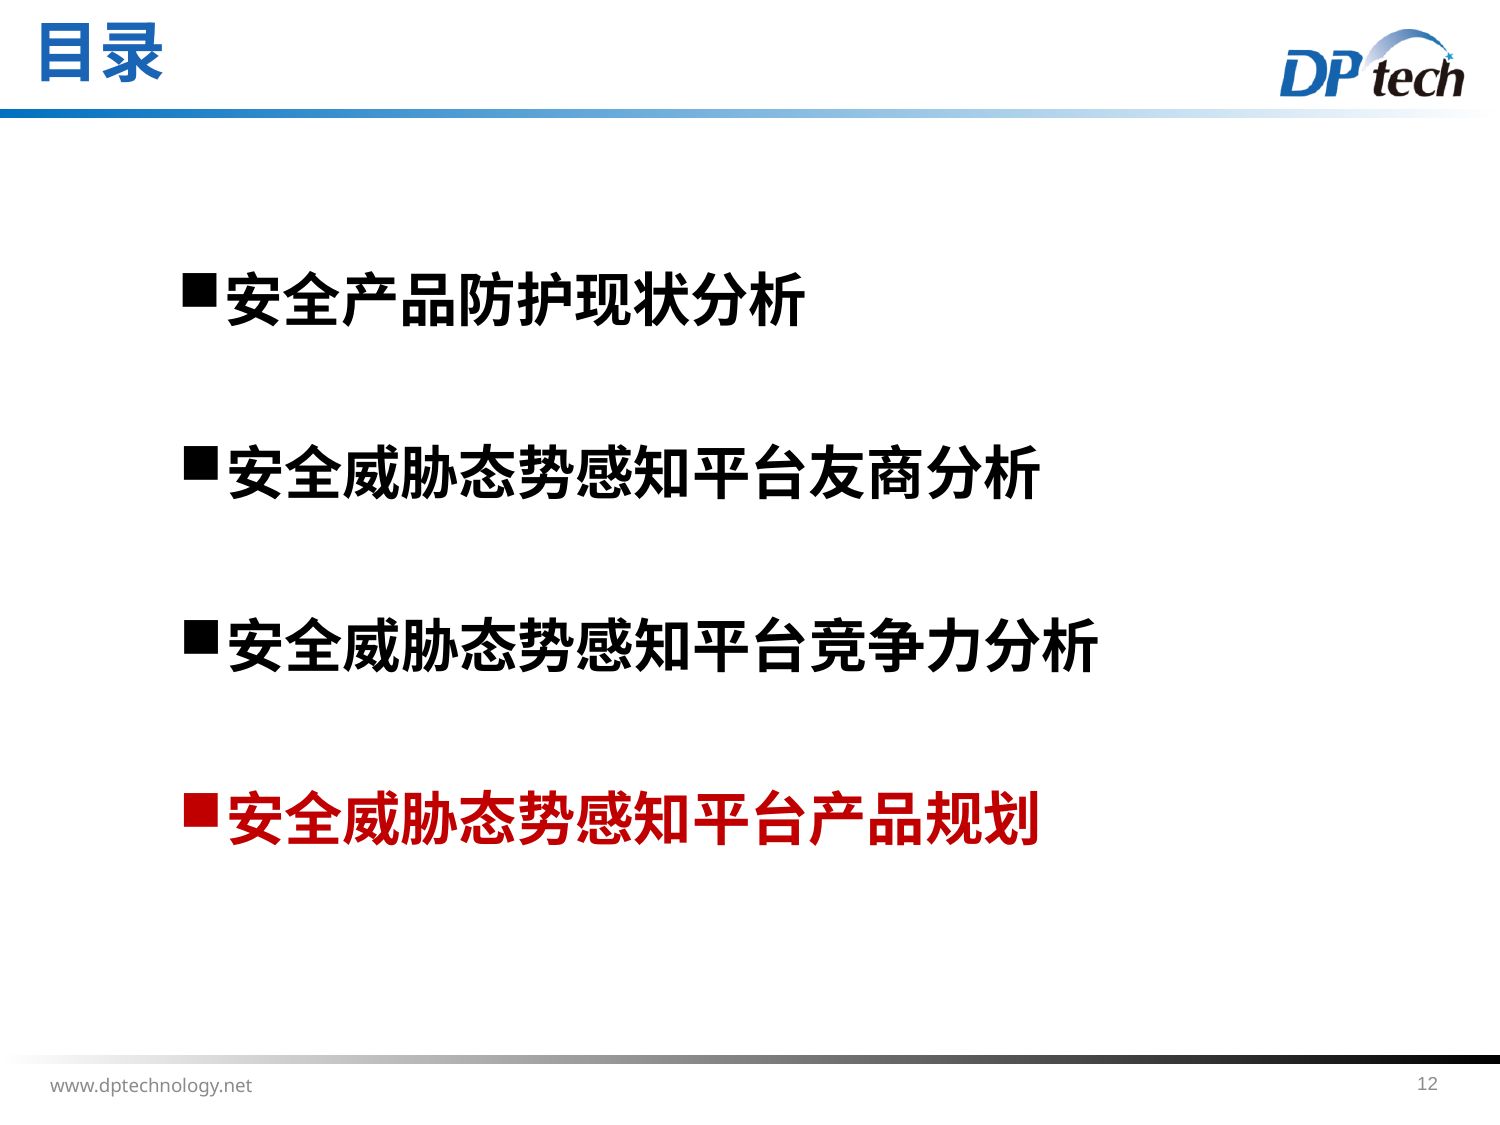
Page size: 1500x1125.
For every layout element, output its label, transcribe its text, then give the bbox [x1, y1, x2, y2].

slide_number 11 [1103, 1053, 1454, 1114]
text_box 安全威胁态势感知平台友商分析 [164, 428, 1057, 514]
text_box 安全威胁态势感知平台产品规划 [164, 775, 1057, 860]
picture [1277, 29, 1465, 97]
footer www.dptechnology.net [35, 1054, 511, 1115]
text_box 安全产品防护现状分析 [163, 255, 823, 341]
text_box 安全威胁态势感知平台竞争力分析 [164, 601, 1116, 687]
title 目录 [17, 18, 886, 81]
